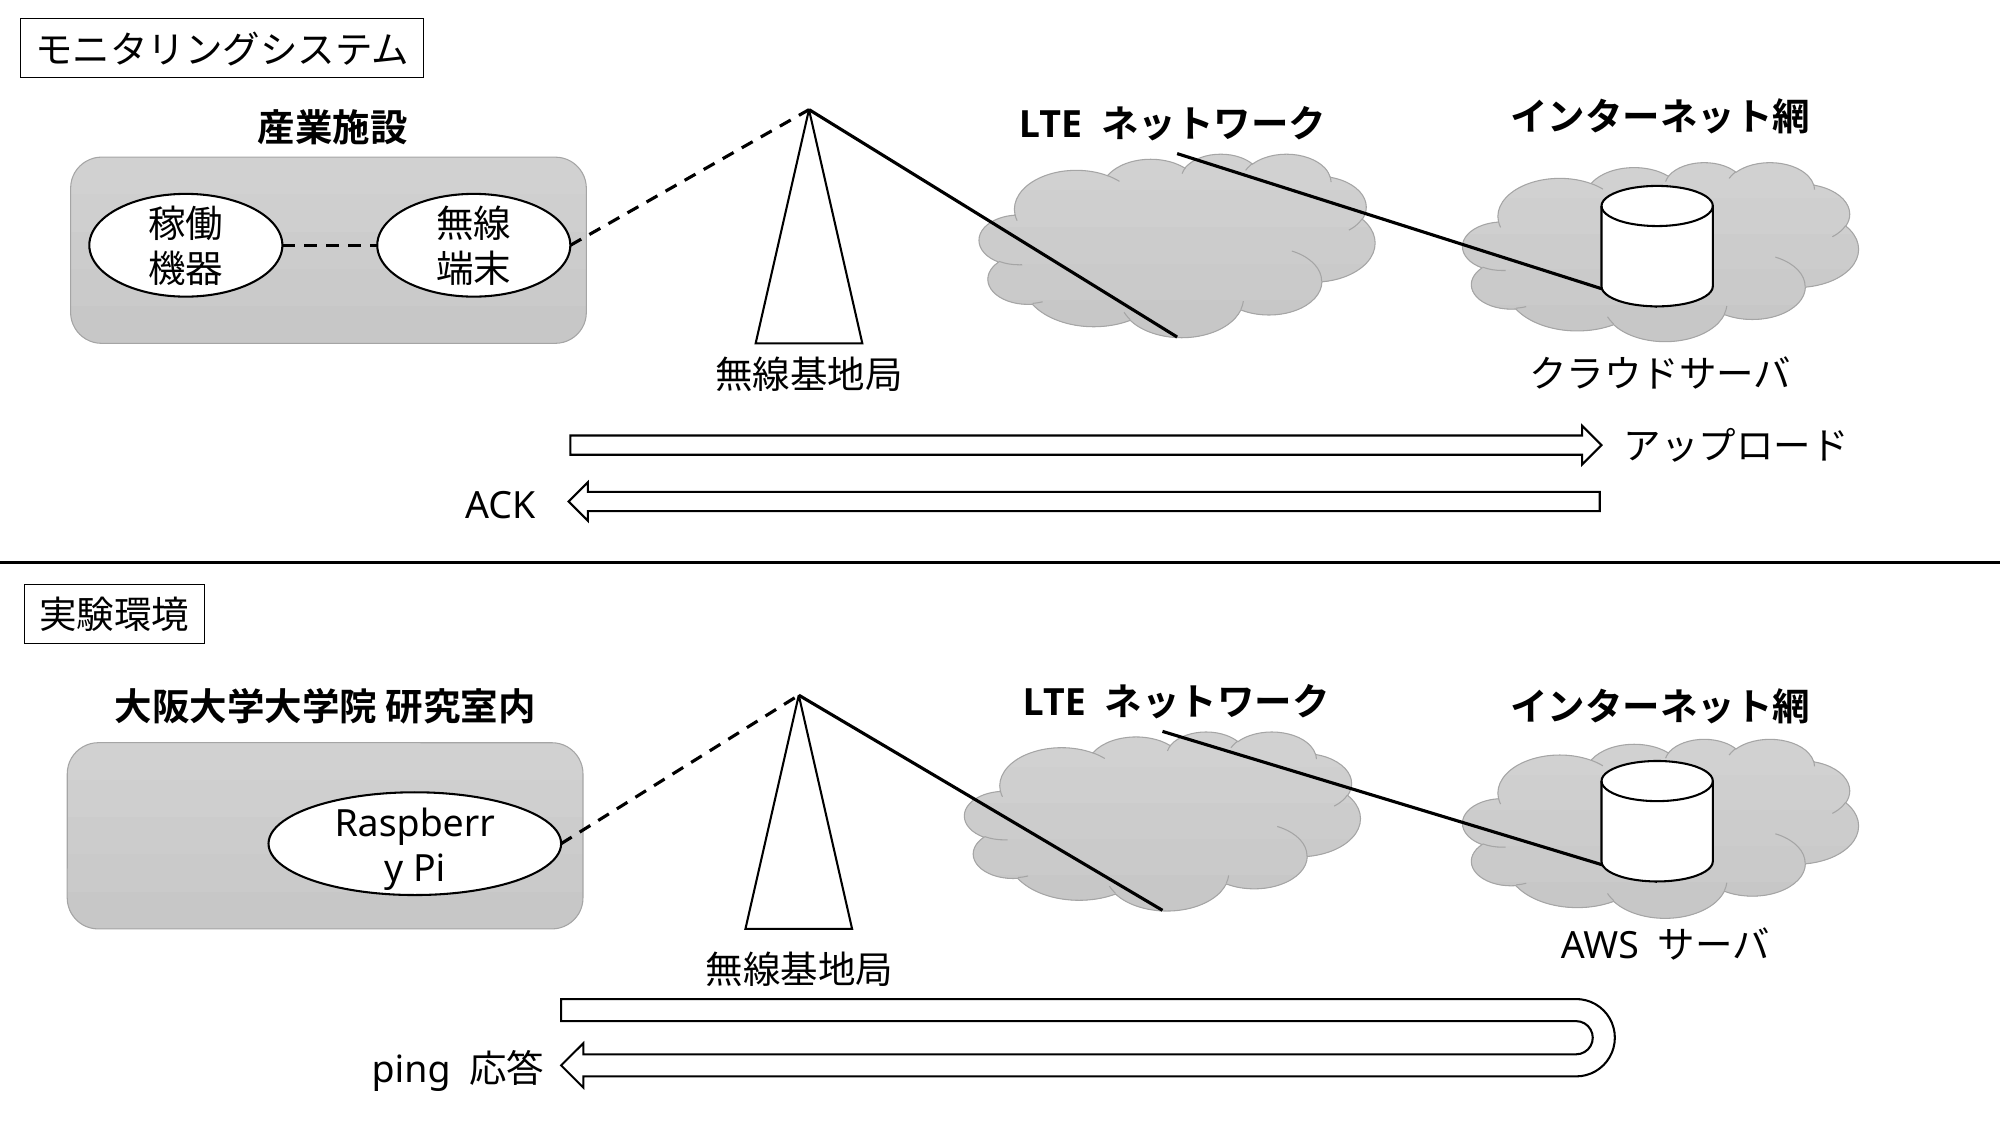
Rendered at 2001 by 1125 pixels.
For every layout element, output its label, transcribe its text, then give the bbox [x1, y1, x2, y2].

text_box AWS サーバ [1536, 913, 1785, 974]
text_box 実験環境 [24, 584, 205, 644]
text_box アップロード [1609, 414, 1864, 475]
text_box [1600, 184, 1714, 308]
text_box [1198, 153, 1367, 212]
text_box LTE ネットワーク [1000, 670, 1352, 731]
text_box 産業施設 [243, 96, 423, 157]
text_box クラウドサーバ [1514, 342, 1807, 403]
text_box 大阪大学大学院 研究室内 [99, 675, 551, 735]
text_box ACK [450, 474, 551, 534]
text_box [561, 695, 799, 844]
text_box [798, 695, 966, 821]
text_box [976, 736, 1362, 912]
text_box [560, 998, 1616, 1090]
text_box 無線端末 [376, 192, 572, 298]
text_box [1600, 759, 1714, 883]
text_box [570, 109, 808, 246]
text_box [66, 742, 584, 930]
text_box ping 応答 [356, 1037, 560, 1097]
text_box [569, 423, 1603, 467]
text_box 無線基地局 [690, 938, 909, 998]
text_box [979, 223, 1175, 339]
text_box [744, 821, 854, 930]
text_box [993, 158, 1376, 339]
text_box [1184, 731, 1353, 786]
text_box インターネット網 [1495, 85, 1866, 146]
text_box 稼働機器 [88, 192, 284, 298]
text_box [964, 800, 1160, 912]
text_box 無線基地局 [700, 343, 918, 403]
text_box インターネット網 [1495, 675, 1866, 735]
text_box モニタリングシステム [20, 18, 424, 78]
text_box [808, 109, 981, 246]
text_box [1461, 162, 1860, 342]
text_box [567, 479, 1601, 524]
text_box [1461, 738, 1860, 913]
text_box Raspberry Pi [267, 791, 563, 897]
text_box [754, 246, 864, 343]
text_box LTE ネットワーク [997, 92, 1348, 153]
text_box [70, 156, 587, 344]
